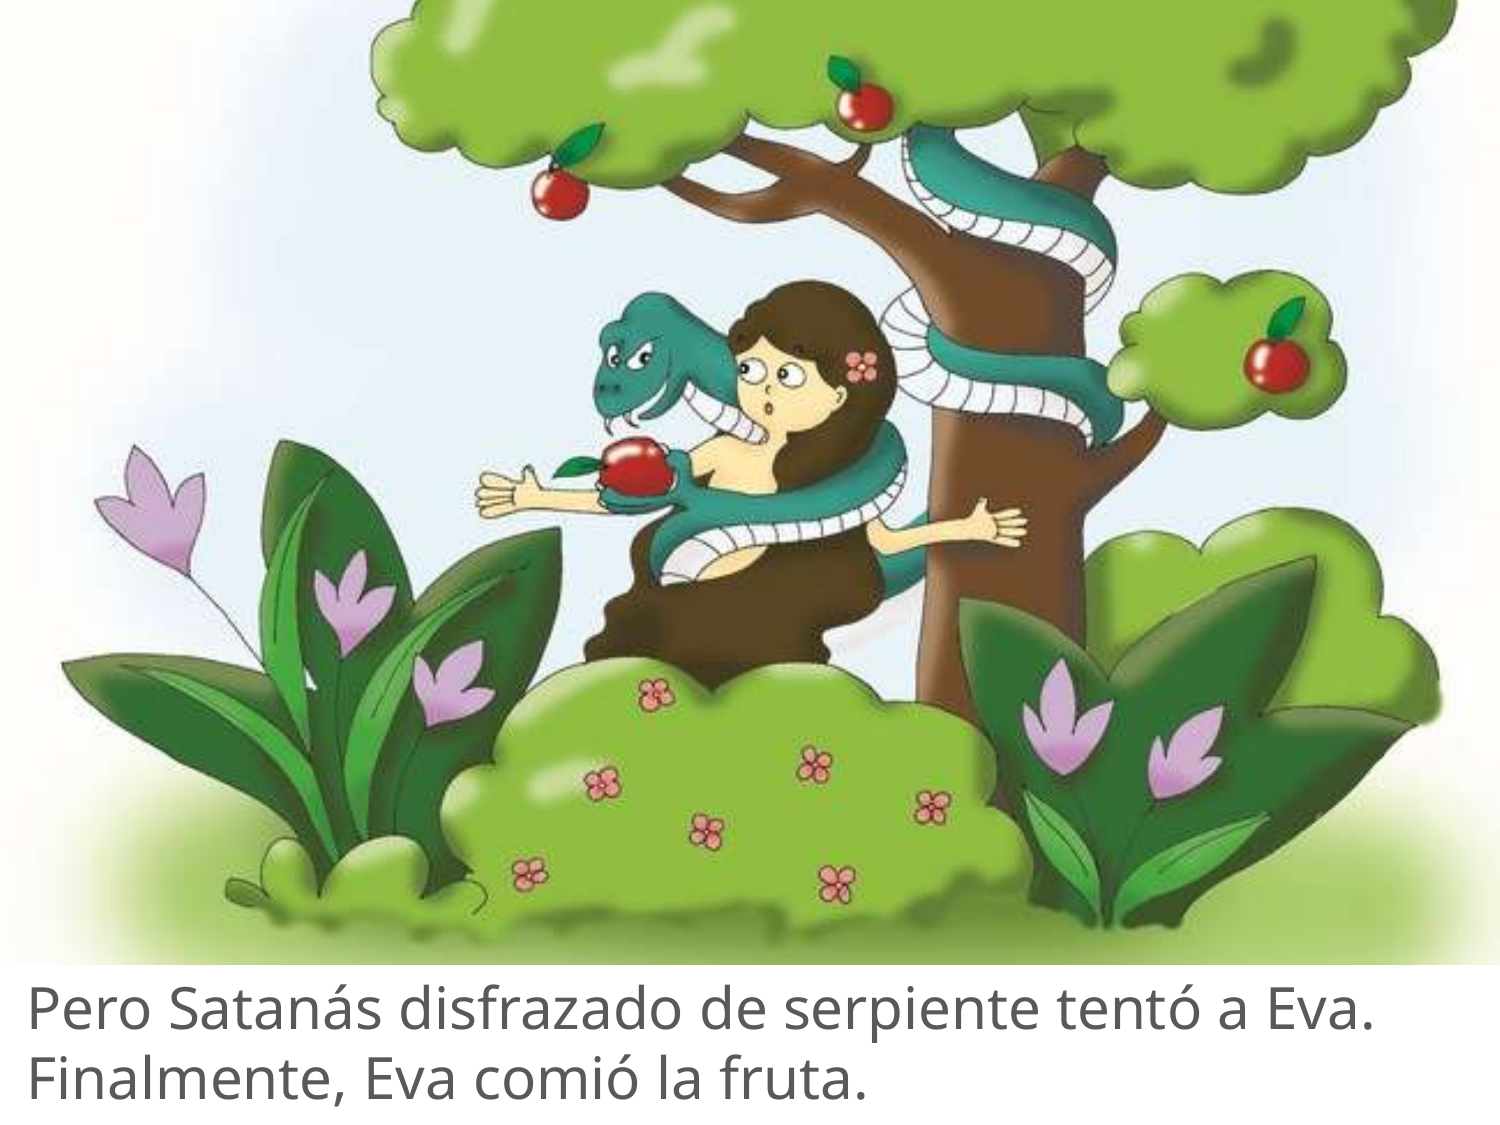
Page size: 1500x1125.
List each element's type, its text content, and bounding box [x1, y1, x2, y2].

picture [0, 0, 1500, 965]
text_box Pero Satanás disfrazado de serpiente tentó a Eva. Finalmente, Eva comió la fruta. [11, 972, 1498, 1119]
